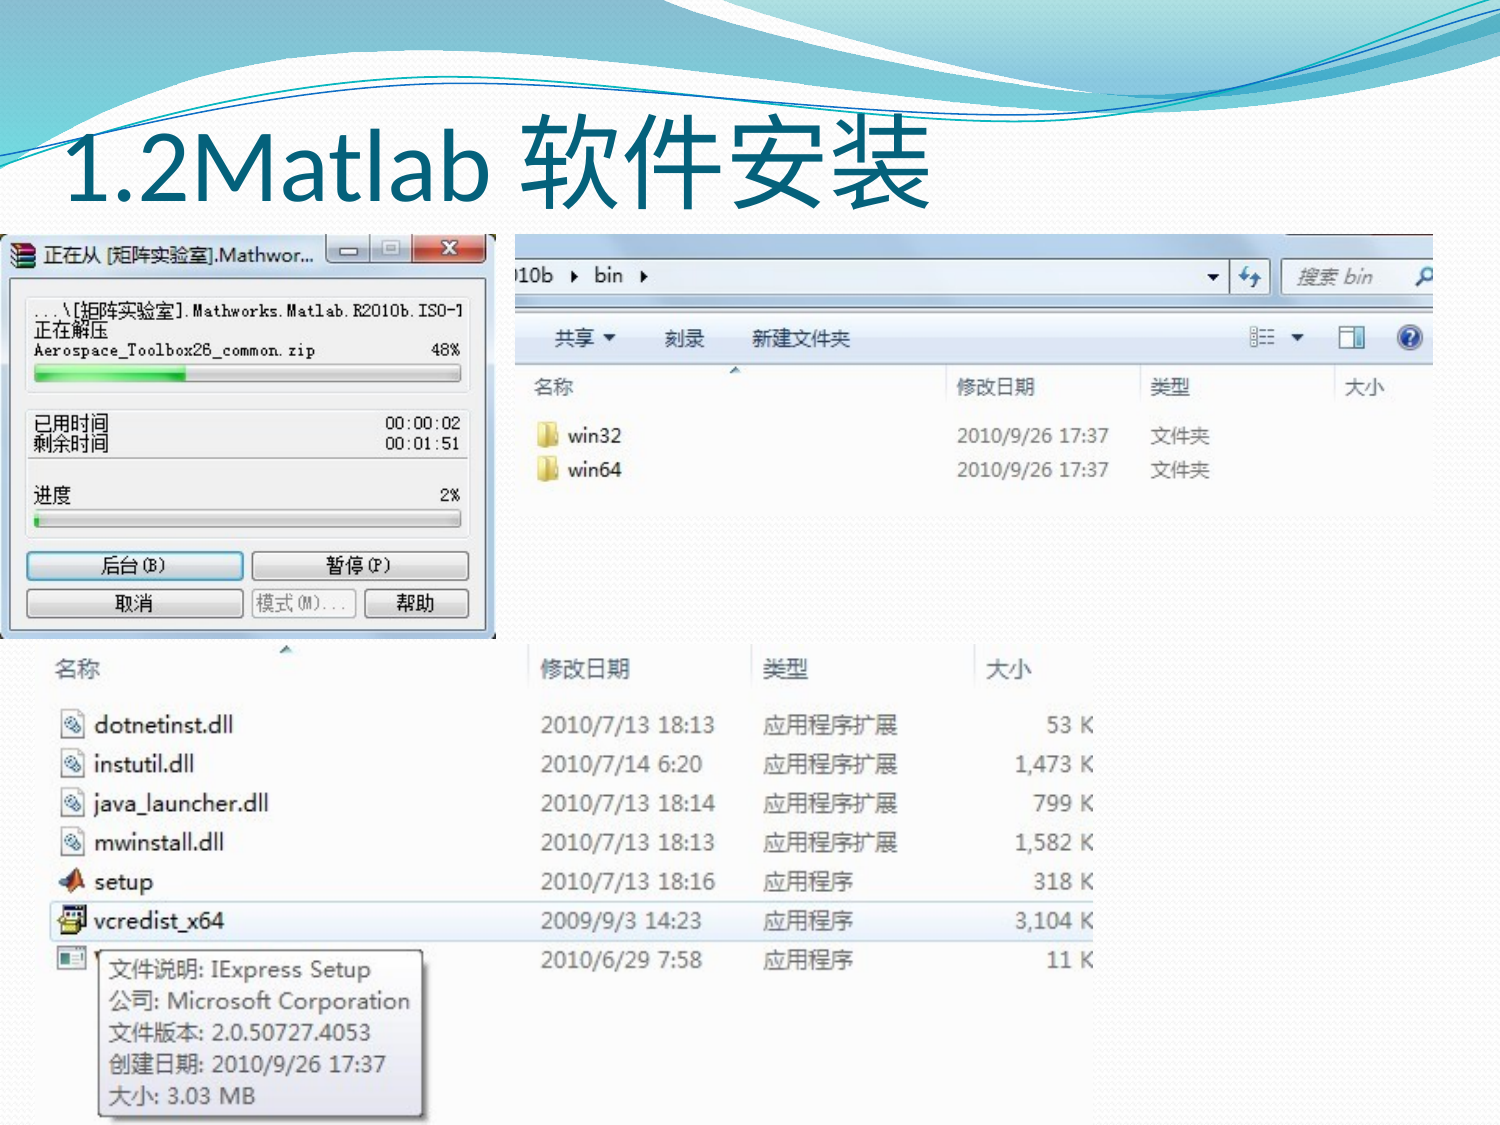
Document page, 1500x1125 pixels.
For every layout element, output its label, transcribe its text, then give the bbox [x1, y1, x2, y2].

picture [34, 644, 1093, 1125]
title 1.2Matlab软件安装 [58, 35, 1409, 223]
picture [515, 234, 1433, 516]
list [0, 234, 496, 640]
